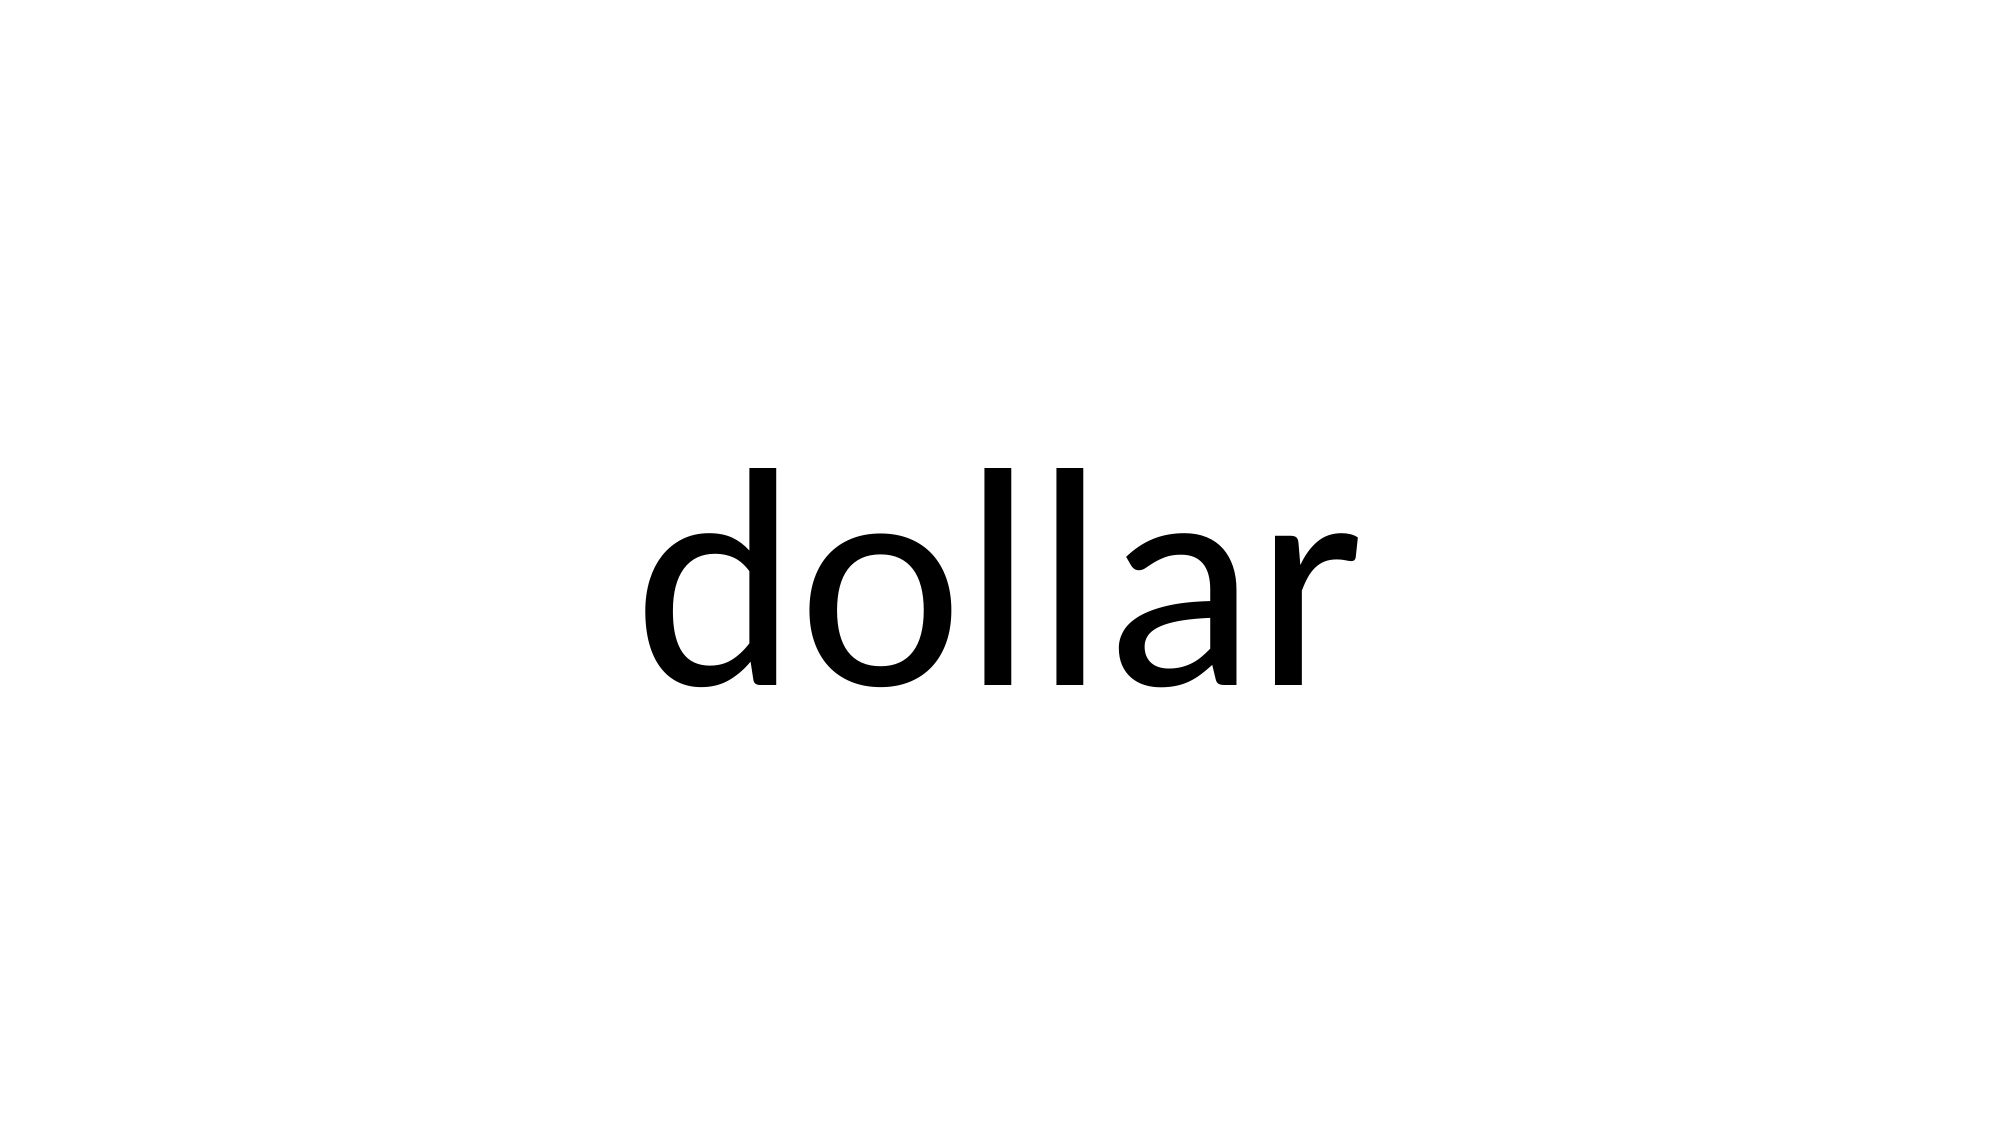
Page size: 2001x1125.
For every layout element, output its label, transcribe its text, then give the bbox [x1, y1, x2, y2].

text_box [462, 25, 1538, 1100]
text_box dollar [619, 365, 1381, 756]
